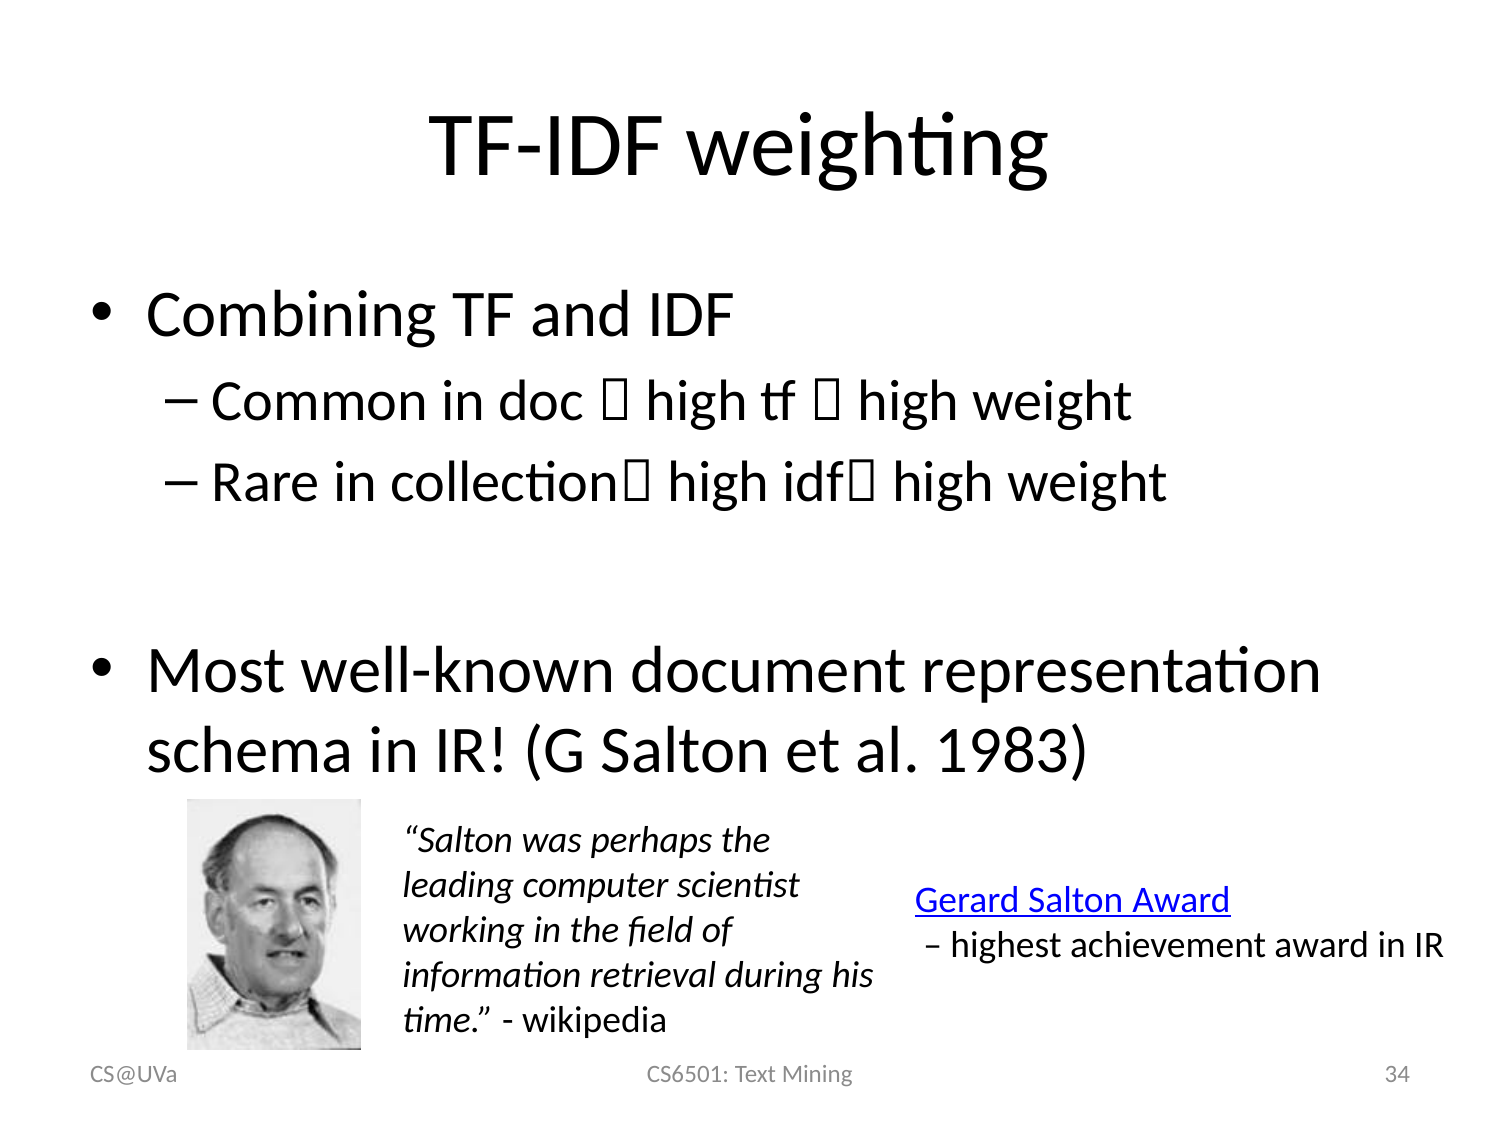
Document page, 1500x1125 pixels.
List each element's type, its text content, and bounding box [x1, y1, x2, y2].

footer CS6501: Text Mining [512, 1042, 988, 1103]
title TF-IDF weighting [75, 45, 1425, 233]
slide_number CS@UVa [75, 1042, 425, 1103]
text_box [187, 799, 901, 1051]
slide_number 34 [1074, 1042, 1425, 1103]
text_box Gerard Salton Award – highest achievement award in IR [904, 867, 1500, 973]
